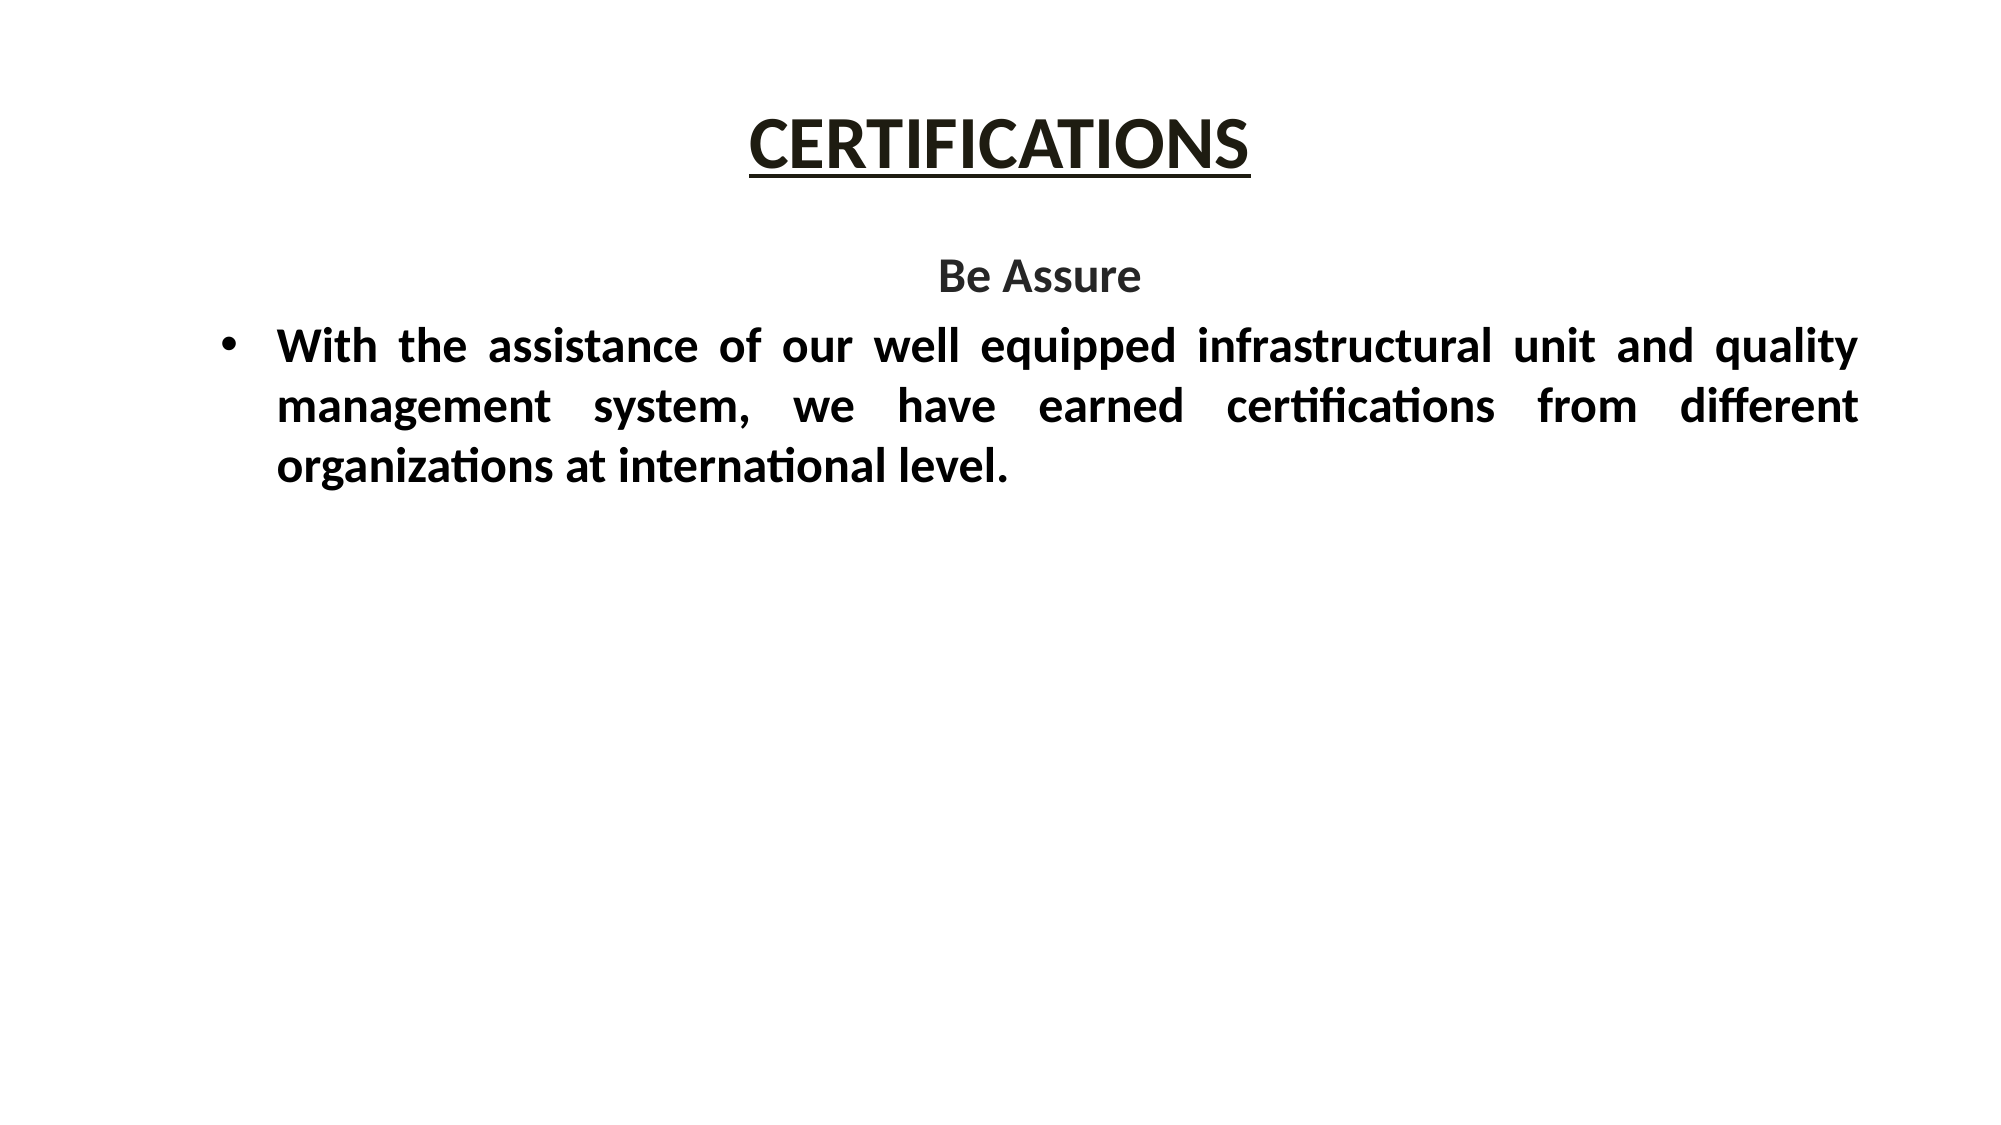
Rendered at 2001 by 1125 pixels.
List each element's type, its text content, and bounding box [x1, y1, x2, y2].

list Be Assure With the assistance of our well equipped infrastructural unit and quality management system, we have earned certifications from different organizations at international level. [205, 235, 1875, 939]
title CERTIFICATIONS [99, 45, 1900, 233]
